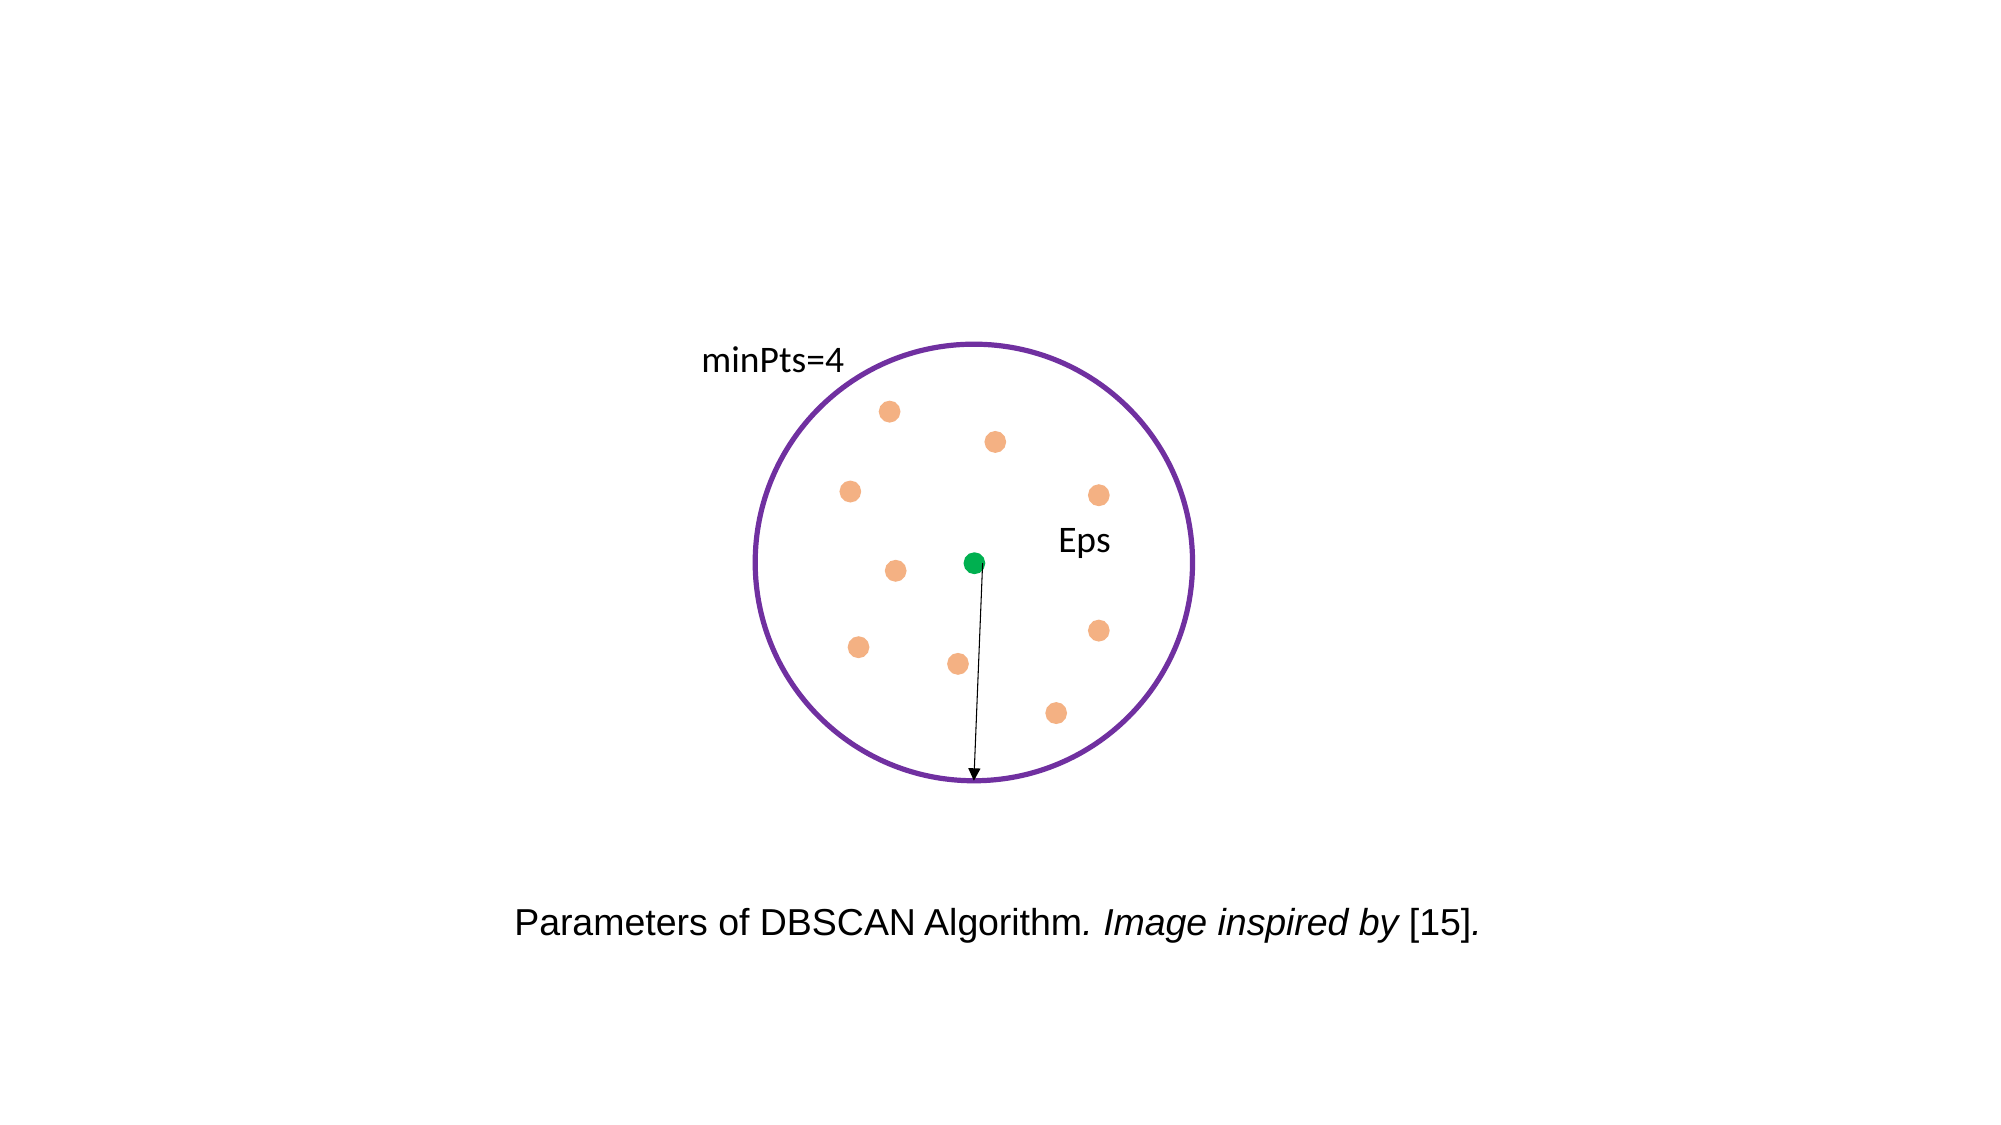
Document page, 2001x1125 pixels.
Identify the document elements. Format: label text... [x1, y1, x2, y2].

text_box Eps [1043, 507, 1131, 562]
text_box [849, 637, 868, 657]
text_box [1089, 485, 1109, 505]
text_box [1046, 703, 1066, 723]
text_box [754, 343, 1194, 782]
text_box [965, 553, 984, 573]
text_box [886, 561, 905, 581]
text_box [841, 482, 860, 501]
text_box minPts=4 [686, 327, 874, 388]
text_box [880, 402, 899, 422]
text_box [948, 654, 968, 674]
text_box Parameters of DBSCAN Algorithm. Image inspired by [15]. [499, 890, 1508, 951]
text_box [1089, 621, 1109, 640]
text_box [986, 432, 1005, 452]
